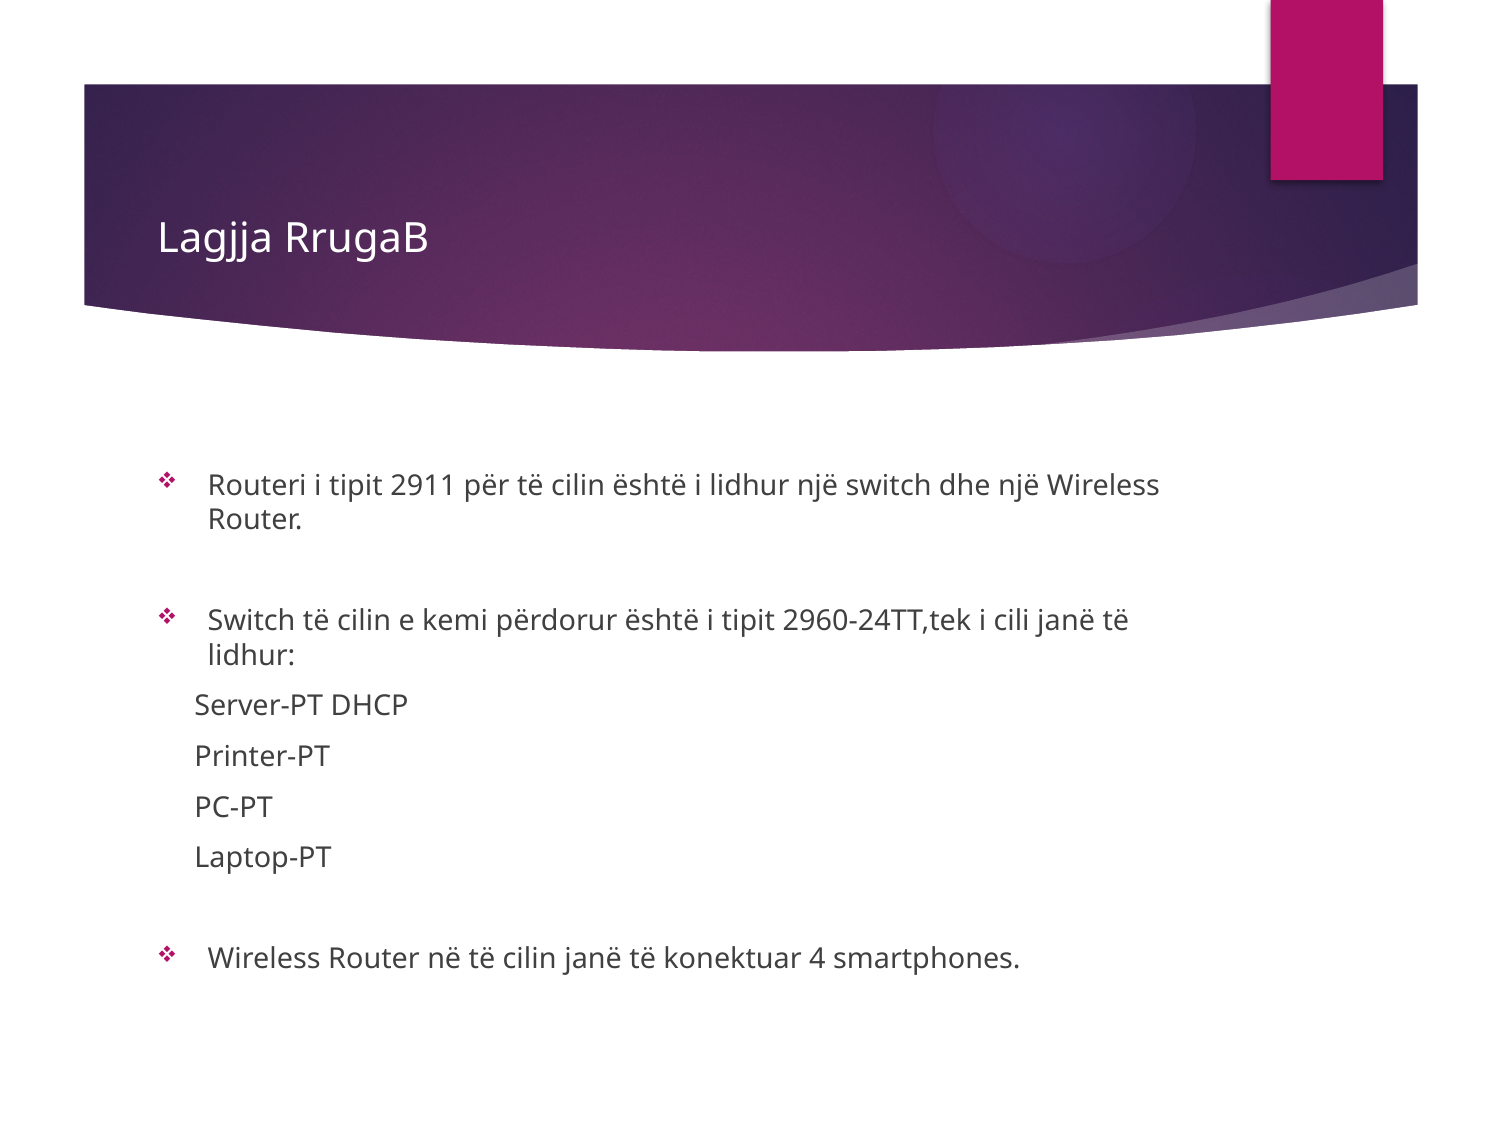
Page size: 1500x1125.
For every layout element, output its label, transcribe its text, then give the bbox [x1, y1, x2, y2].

title Lagjja RrugaB [142, 152, 1183, 269]
list Routeri i tipit 2911 për të cilin është i lidhur një switch dhe një Wireless Router. Switch të cilin e kemi përdorur është i tipit 2960-24TT,tek i cili janë të lidhur: Server-PT DHCP Printer-PT PC-PT Laptop-PT Wireless Router në të cilin janë të konektuar 4 smartphones. [141, 408, 1183, 988]
